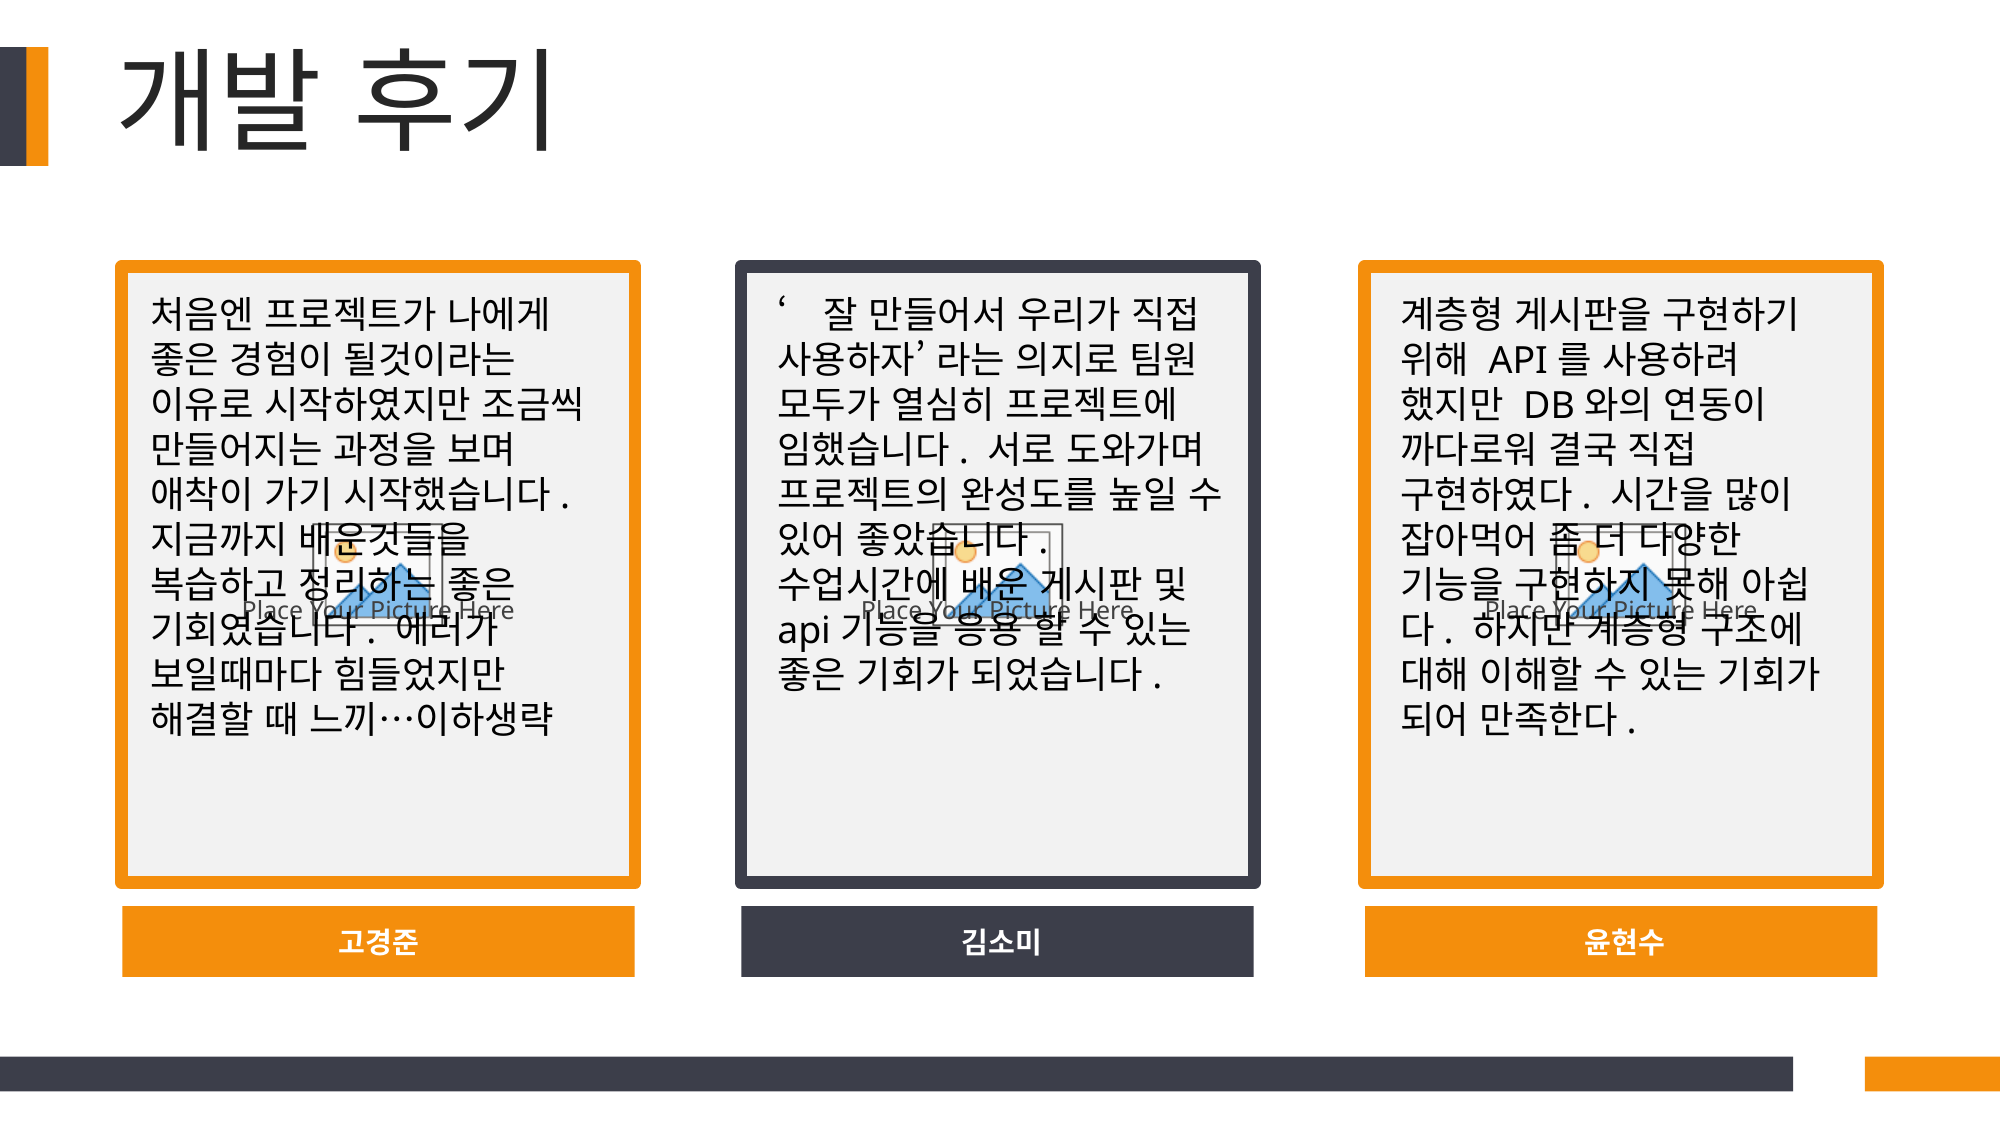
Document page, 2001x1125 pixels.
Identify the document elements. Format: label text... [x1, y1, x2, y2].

text_box 고경준 [197, 917, 562, 968]
list 개발 후기 [100, 47, 1952, 166]
text_box 김소미 [820, 917, 1185, 968]
picture [127, 272, 629, 877]
picture [1370, 272, 1872, 877]
text_box 윤현수 [1442, 917, 1808, 968]
picture [746, 272, 1248, 877]
